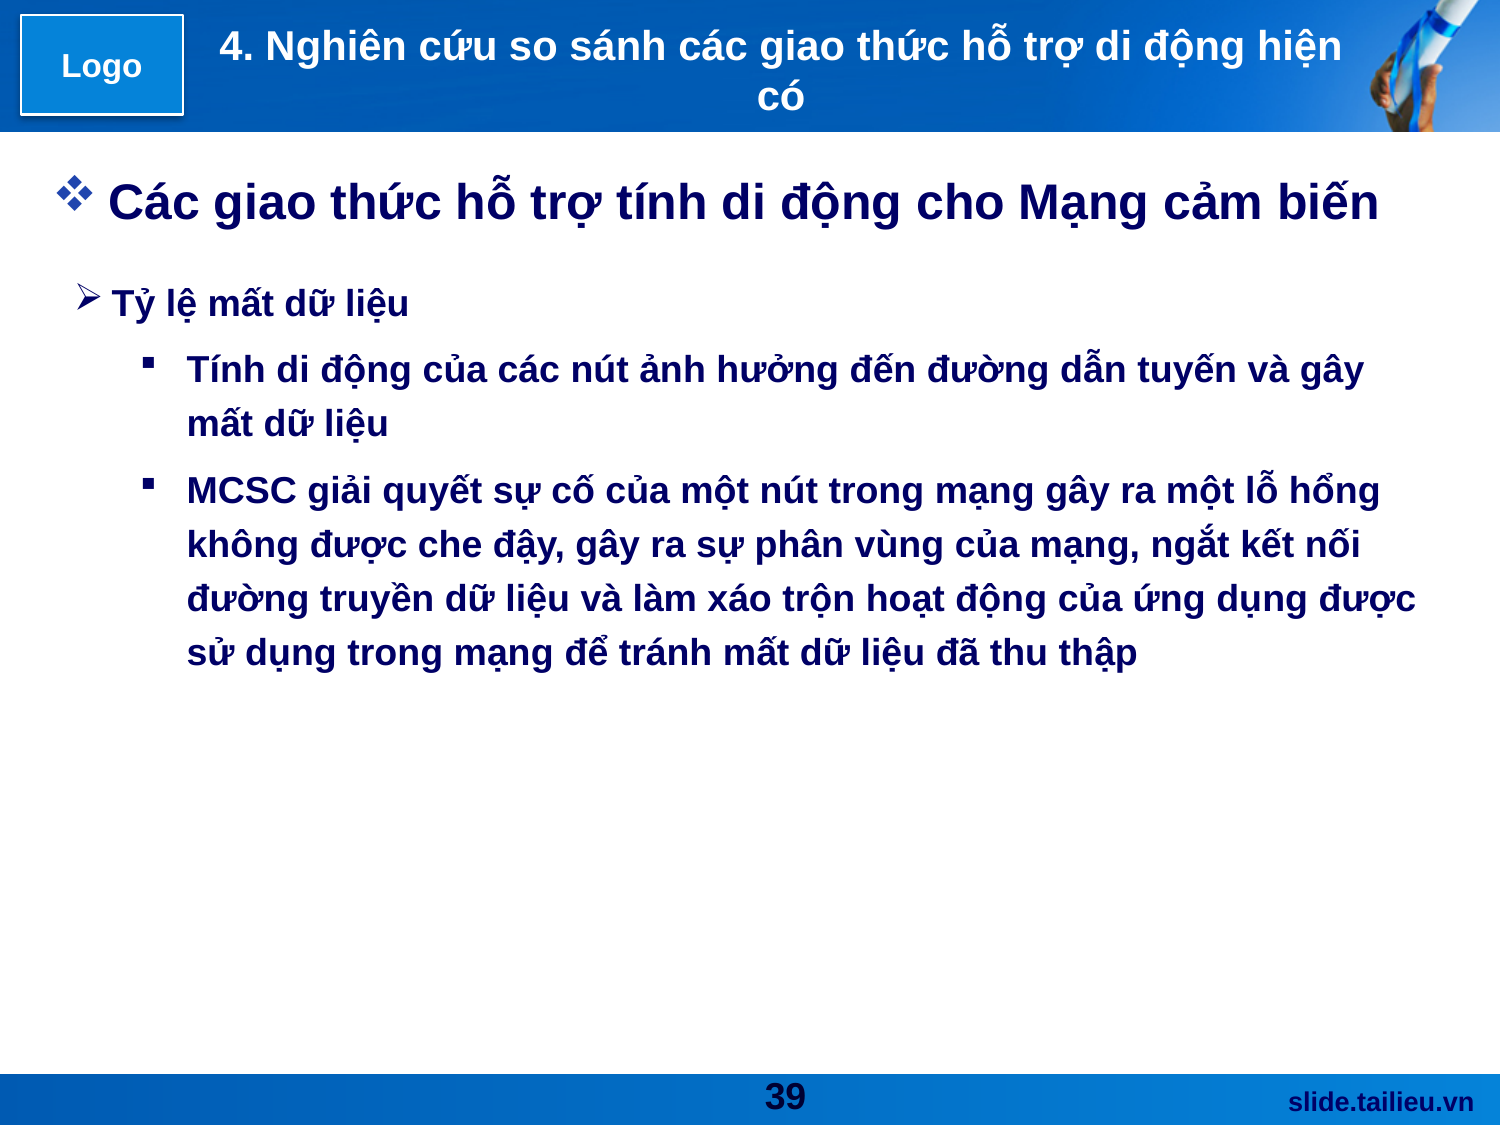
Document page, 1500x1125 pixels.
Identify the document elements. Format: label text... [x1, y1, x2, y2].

picture [0, 0, 1500, 132]
text_box Tỷ lệ mất dữ liệu Tính di động của các nút ảnh hưởng đến đường dẫn tuyến và gây mất dữ liệu MCSC giải quyết sự cố của một nút trong mạng gây ra một lỗ hổng không được che đậy, gây ra sự phân vùng của mạng, ngắt kết nối đường truyền dữ liệu và làm xáo trộn hoạt động của ứng dụng được sử dụng trong mạng để tránh mất dữ liệu đã thu thập [59, 262, 1441, 747]
text_box Các giao thức hỗ trợ tính di động cho Mạng cảm biến [37, 162, 1400, 238]
title 4. Nghiên cứu so sánh các giao thức hỗ trợ di động hiện có [174, 22, 1388, 116]
text_box 39 [749, 1064, 825, 1125]
